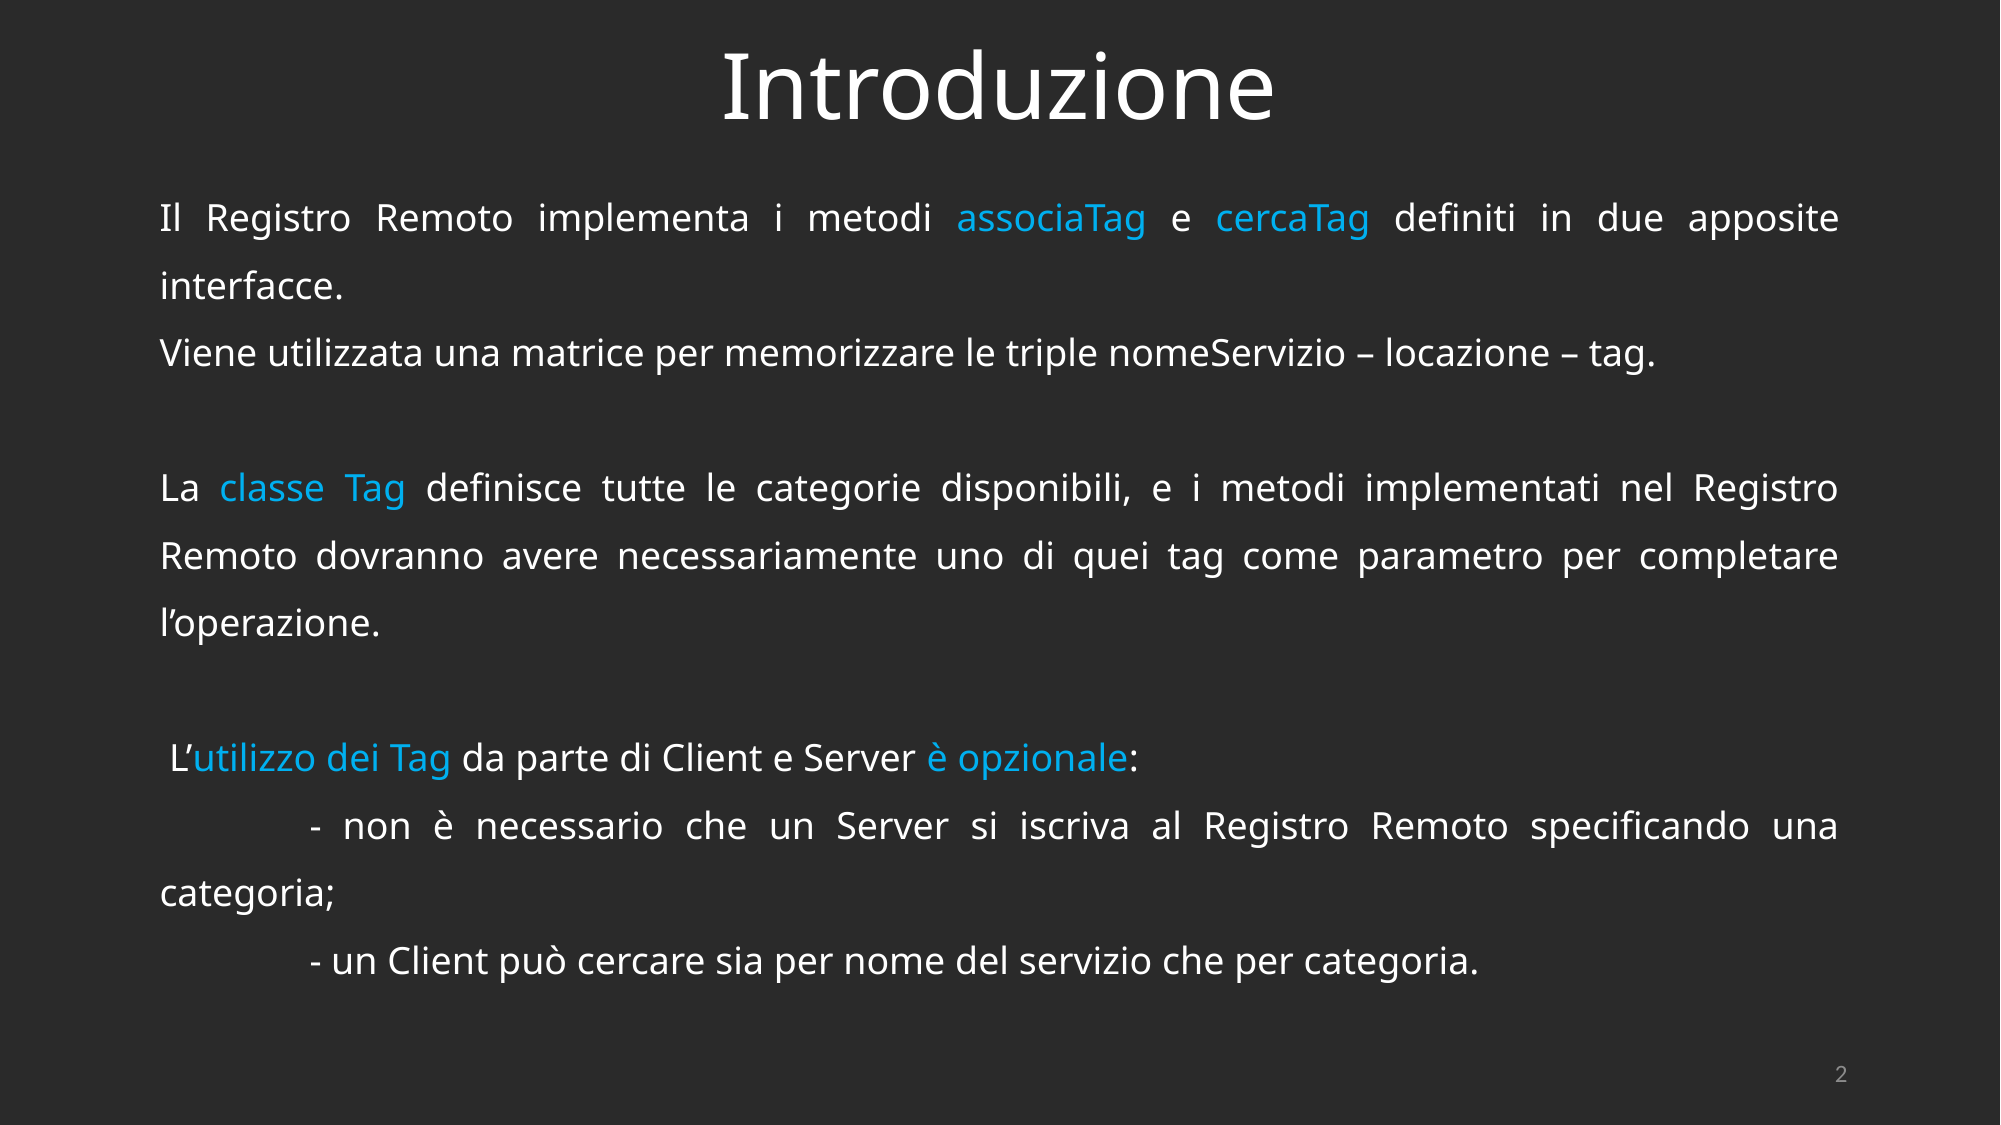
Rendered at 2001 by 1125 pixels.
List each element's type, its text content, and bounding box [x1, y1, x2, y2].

text_box Il Registro Remoto implementa i metodi associaTag e cercaTag definiti in due apposite interfacce. Viene utilizzata una matrice per memorizzare le triple nomeServizio – locazione – tag. La classe Tag definisce tutte le categorie disponibili, e i metodi implementati nel Registro Remoto dovranno avere necessariamente uno di quei tag come parametro per completare l’operazione. L’utilizzo dei Tag da parte di Client e Server è opzionale: - non è necessario che un Server si iscriva al Registro Remoto specificando una categoria; - un Client può cercare sia per nome del servizio che per categoria. [144, 164, 1856, 990]
slide_number 2 [1412, 1042, 1863, 1103]
title Introduzione [27, 15, 1973, 165]
